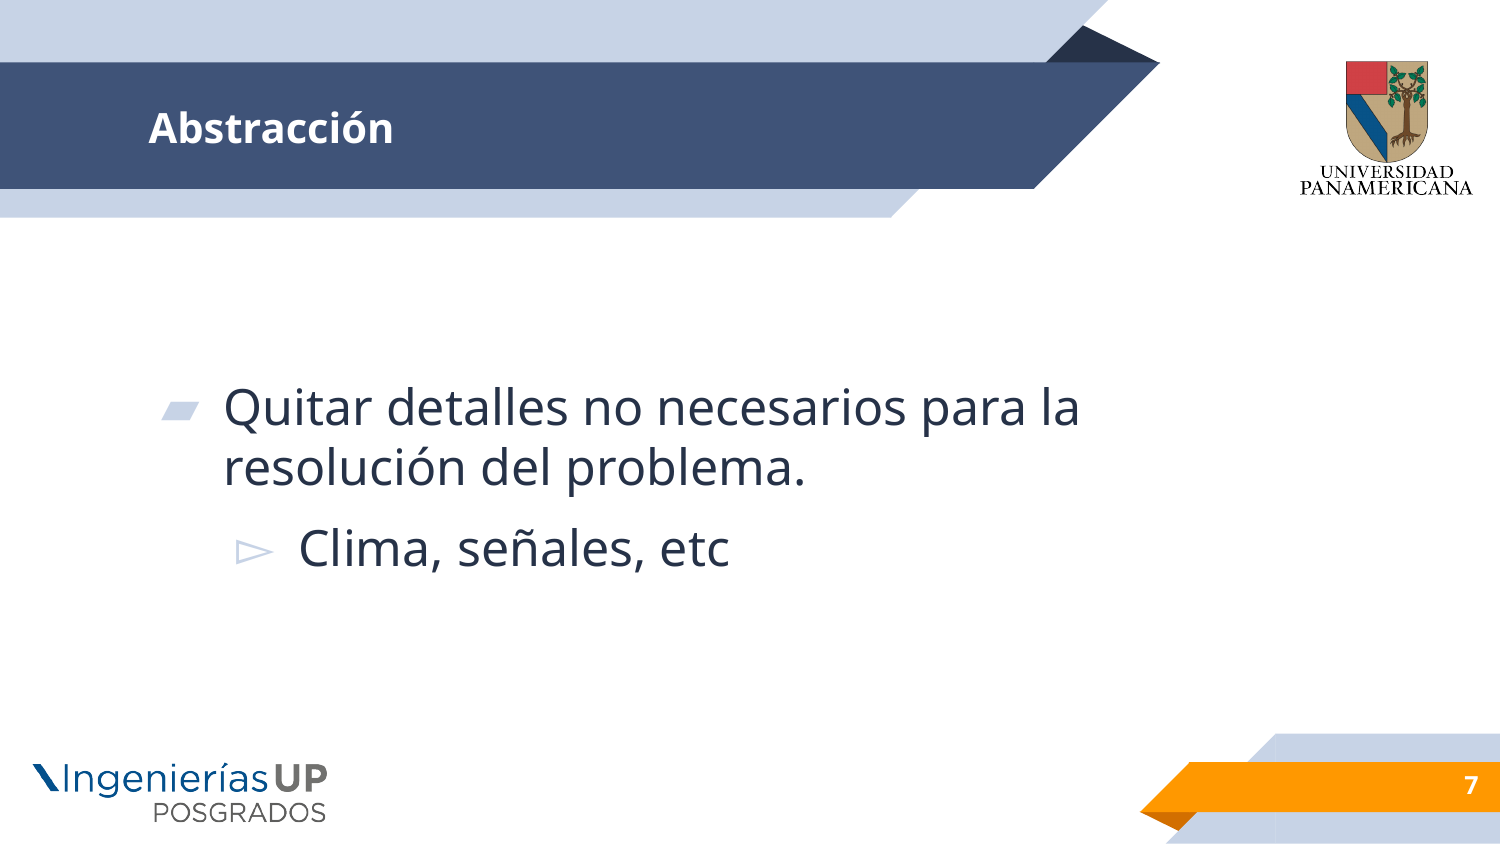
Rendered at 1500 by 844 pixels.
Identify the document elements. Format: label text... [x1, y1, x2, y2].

slide_number 7 [1249, 760, 1494, 813]
list Quitar detalles no necesarios para la resolución del problema. Clima, señales, etc [133, 217, 1140, 734]
title Abstracción [133, 64, 1035, 190]
picture [1286, 44, 1490, 210]
picture [15, 737, 344, 844]
